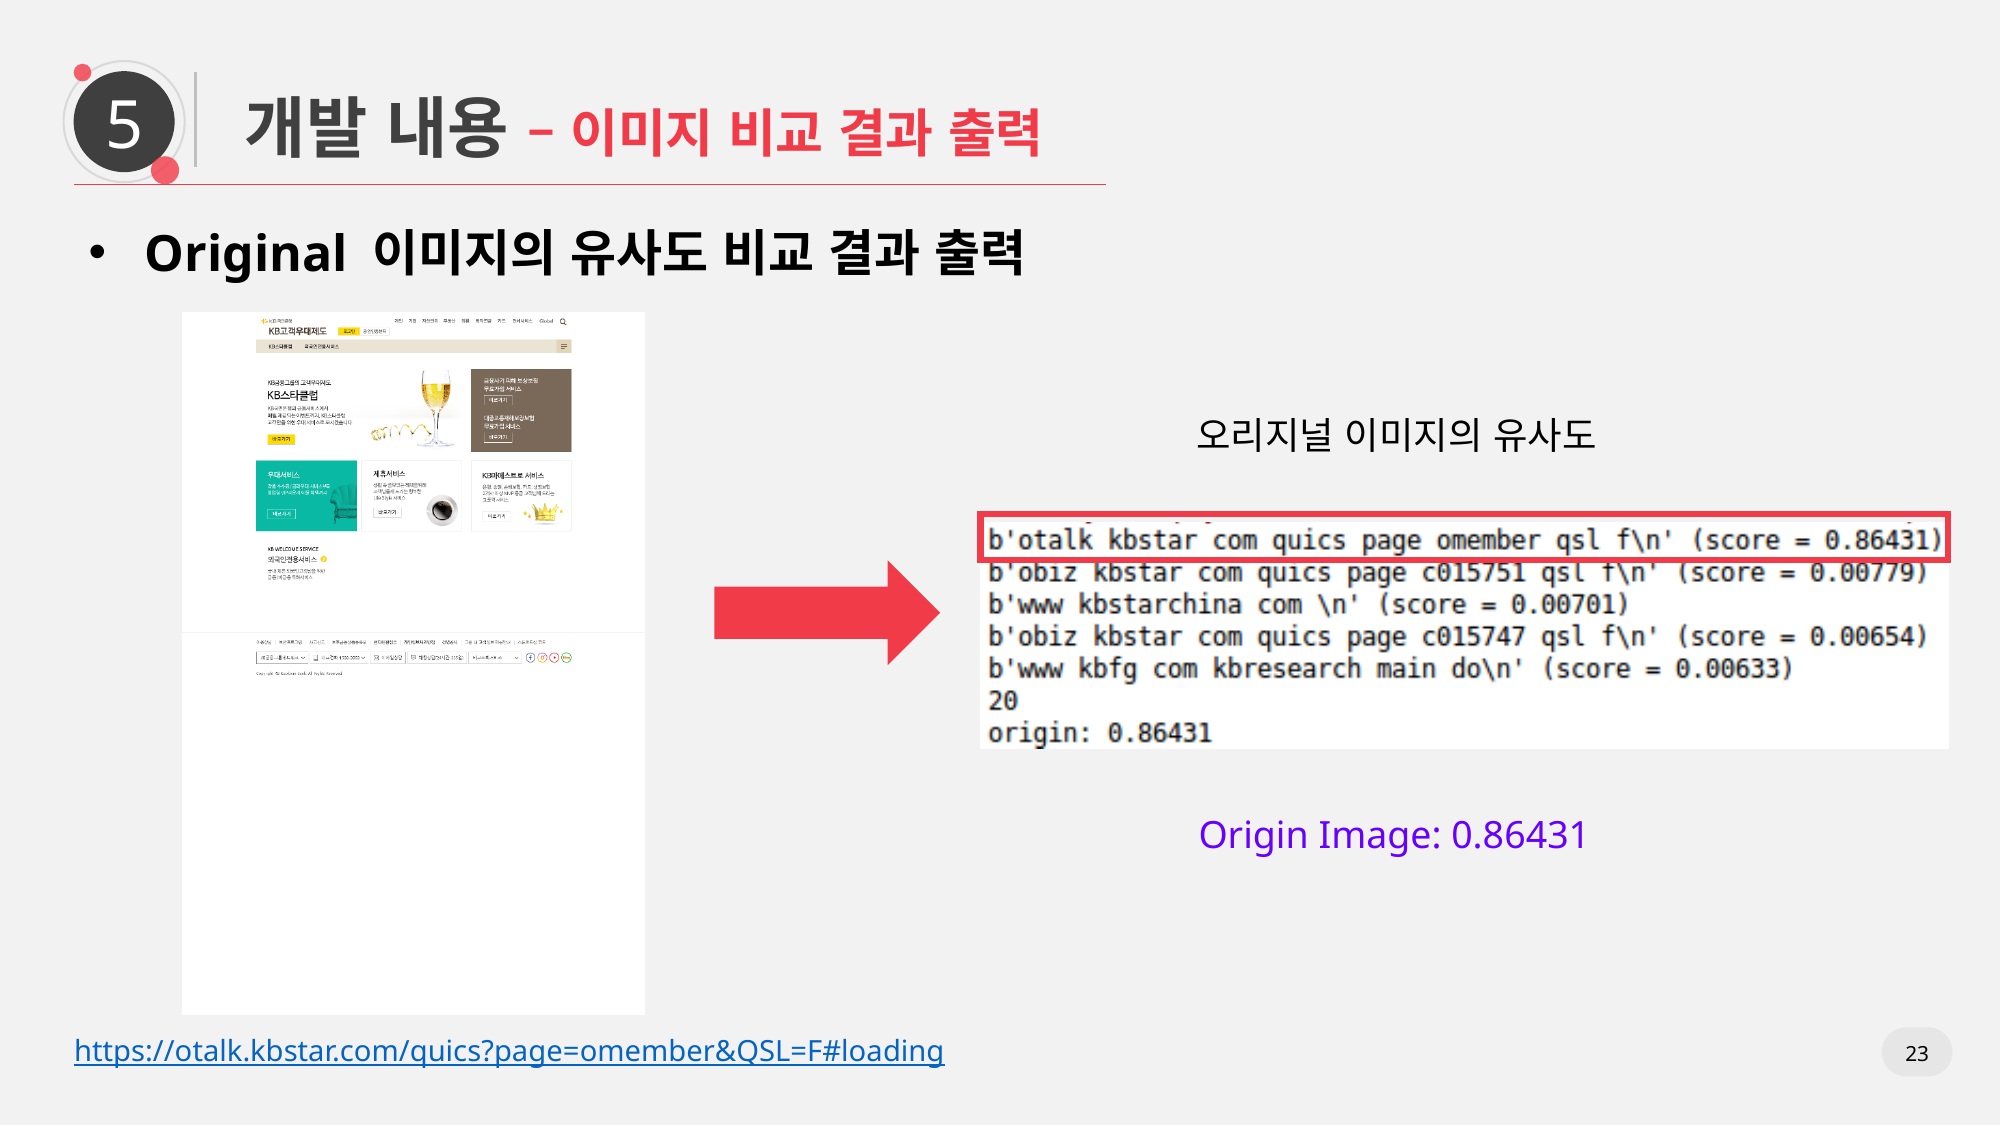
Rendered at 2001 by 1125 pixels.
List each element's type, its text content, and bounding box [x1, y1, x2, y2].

text_box https://otalk.kbstar.com/quics?page=omember&QSL=F#loading [59, 1025, 961, 1080]
picture [182, 312, 645, 1015]
text_box [979, 513, 1949, 561]
picture [980, 522, 1949, 749]
slide_number 23 [1881, 1040, 1953, 1105]
text_box [713, 557, 942, 668]
text_box 오리지널 이미지의 유사도 [1077, 404, 1717, 465]
text_box Origin Image: 0.86431 [1183, 803, 1684, 863]
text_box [63, 61, 1186, 256]
text_box Original 이미지의 유사도 비교 결과 출력 [73, 213, 1916, 289]
